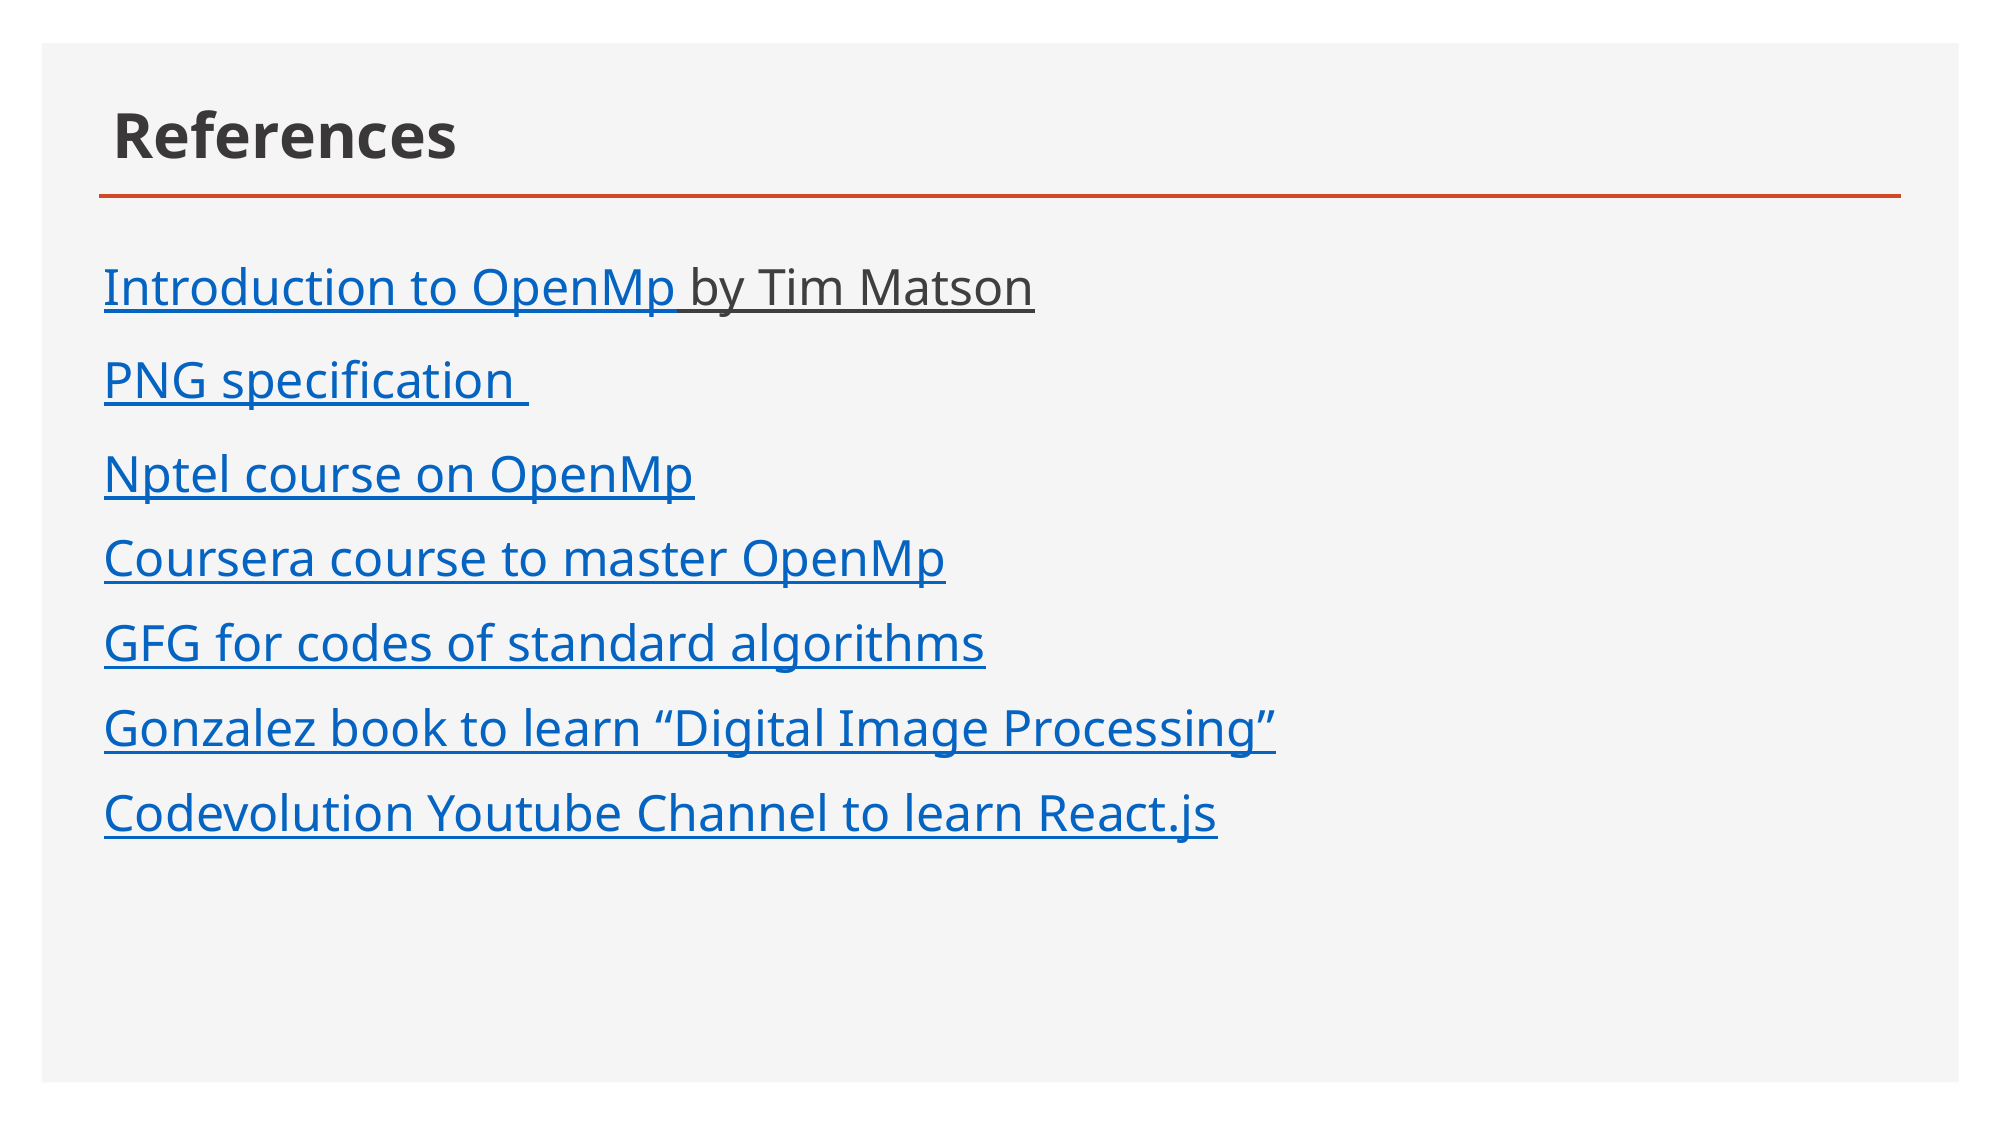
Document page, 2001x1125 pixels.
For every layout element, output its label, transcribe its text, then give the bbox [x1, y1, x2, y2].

list Introduction to OpenMp by Tim Matson PNG specification Nptel course on OpenMp Coursera course to master OpenMp GFG for codes of standard algorithms Gonzalez book to learn “Digital Image Processing” Codevolution Youtube Channel to learn React.js [88, 247, 1897, 901]
title References [97, 73, 1226, 179]
